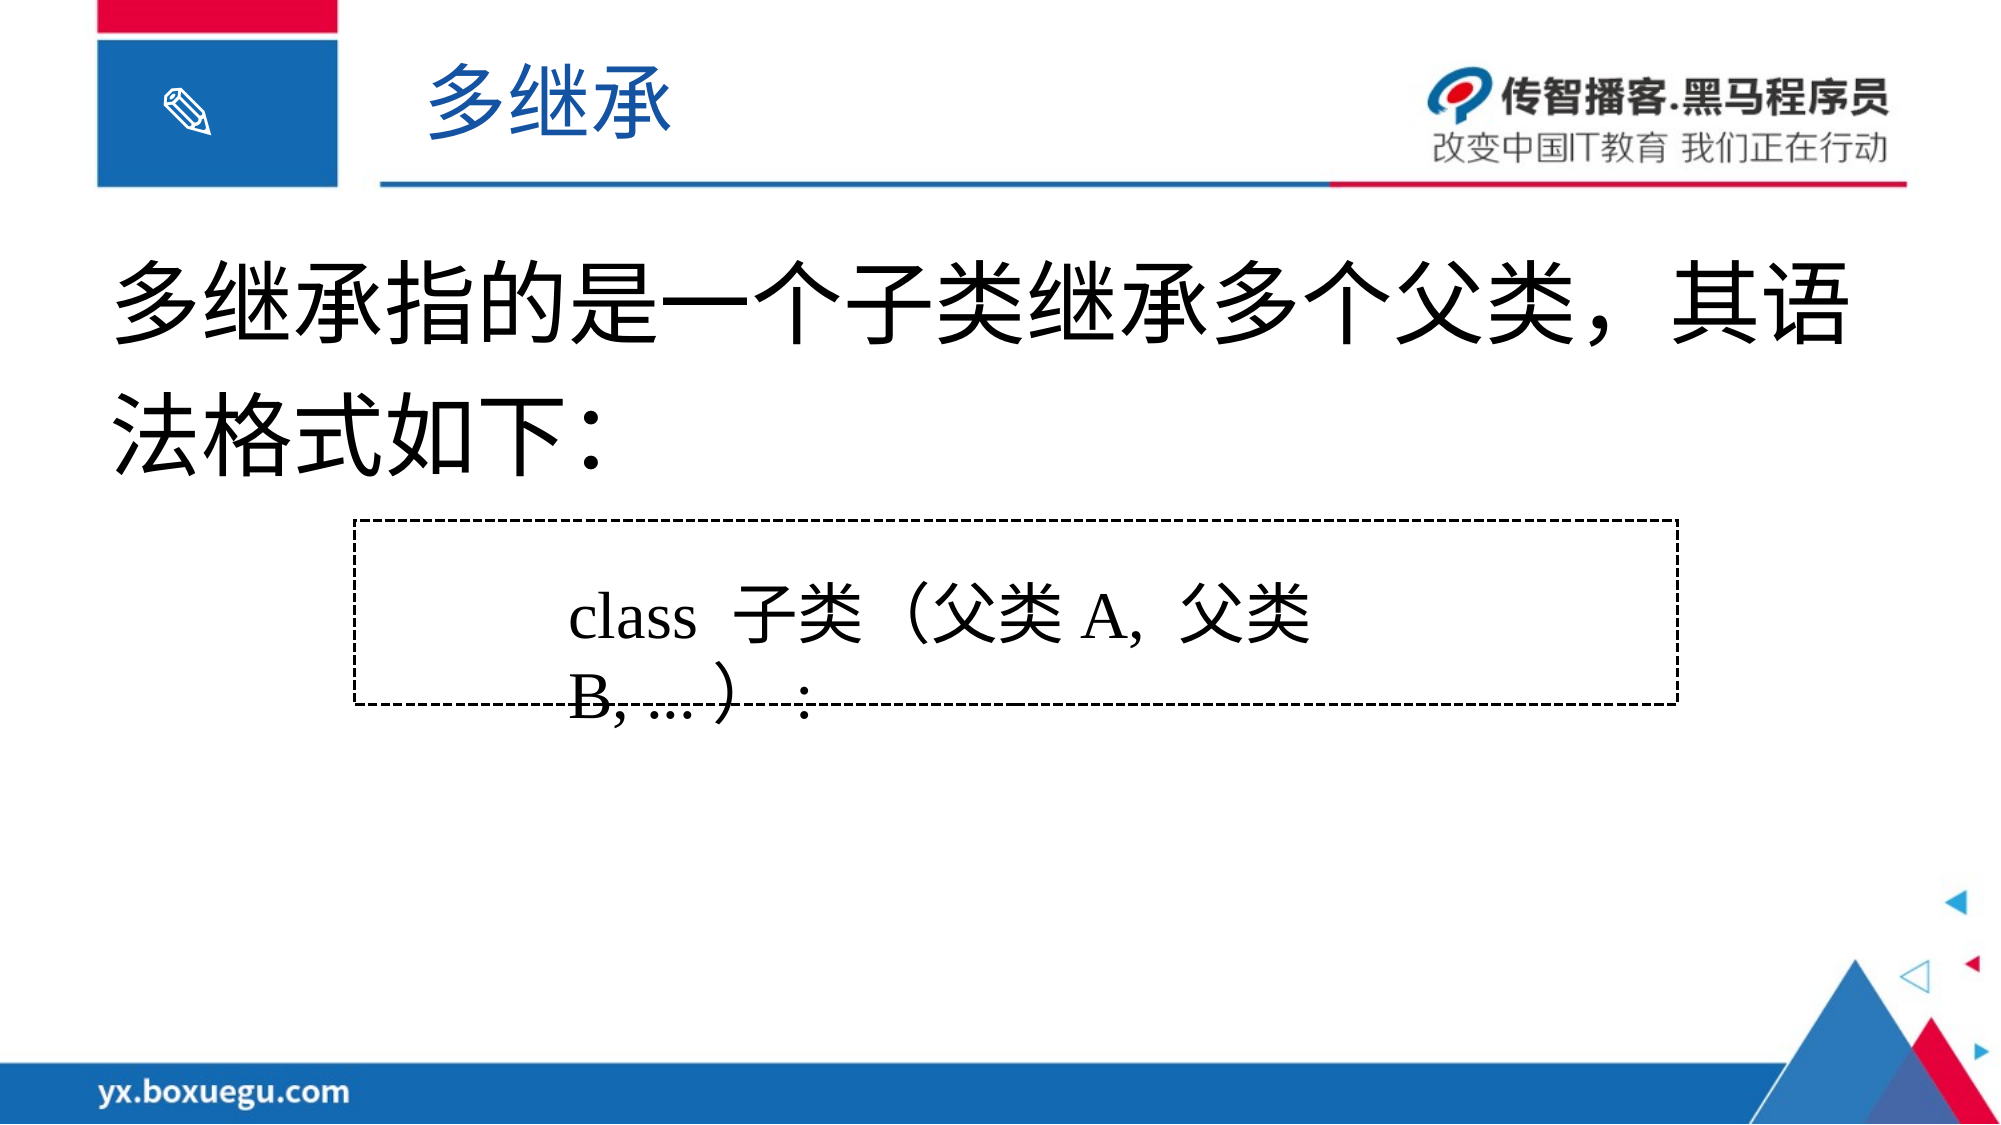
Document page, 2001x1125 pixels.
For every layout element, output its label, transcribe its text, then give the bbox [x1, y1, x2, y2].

text_box 多继承指的是一个子类继承多个父类，其语法格式如下： [94, 216, 1938, 496]
text_box 多继承 [409, 43, 1292, 158]
picture [0, 0, 2000, 1124]
text_box class 子类（父类A, 父类B, ...）: [553, 564, 1479, 739]
text_box [354, 520, 1678, 705]
